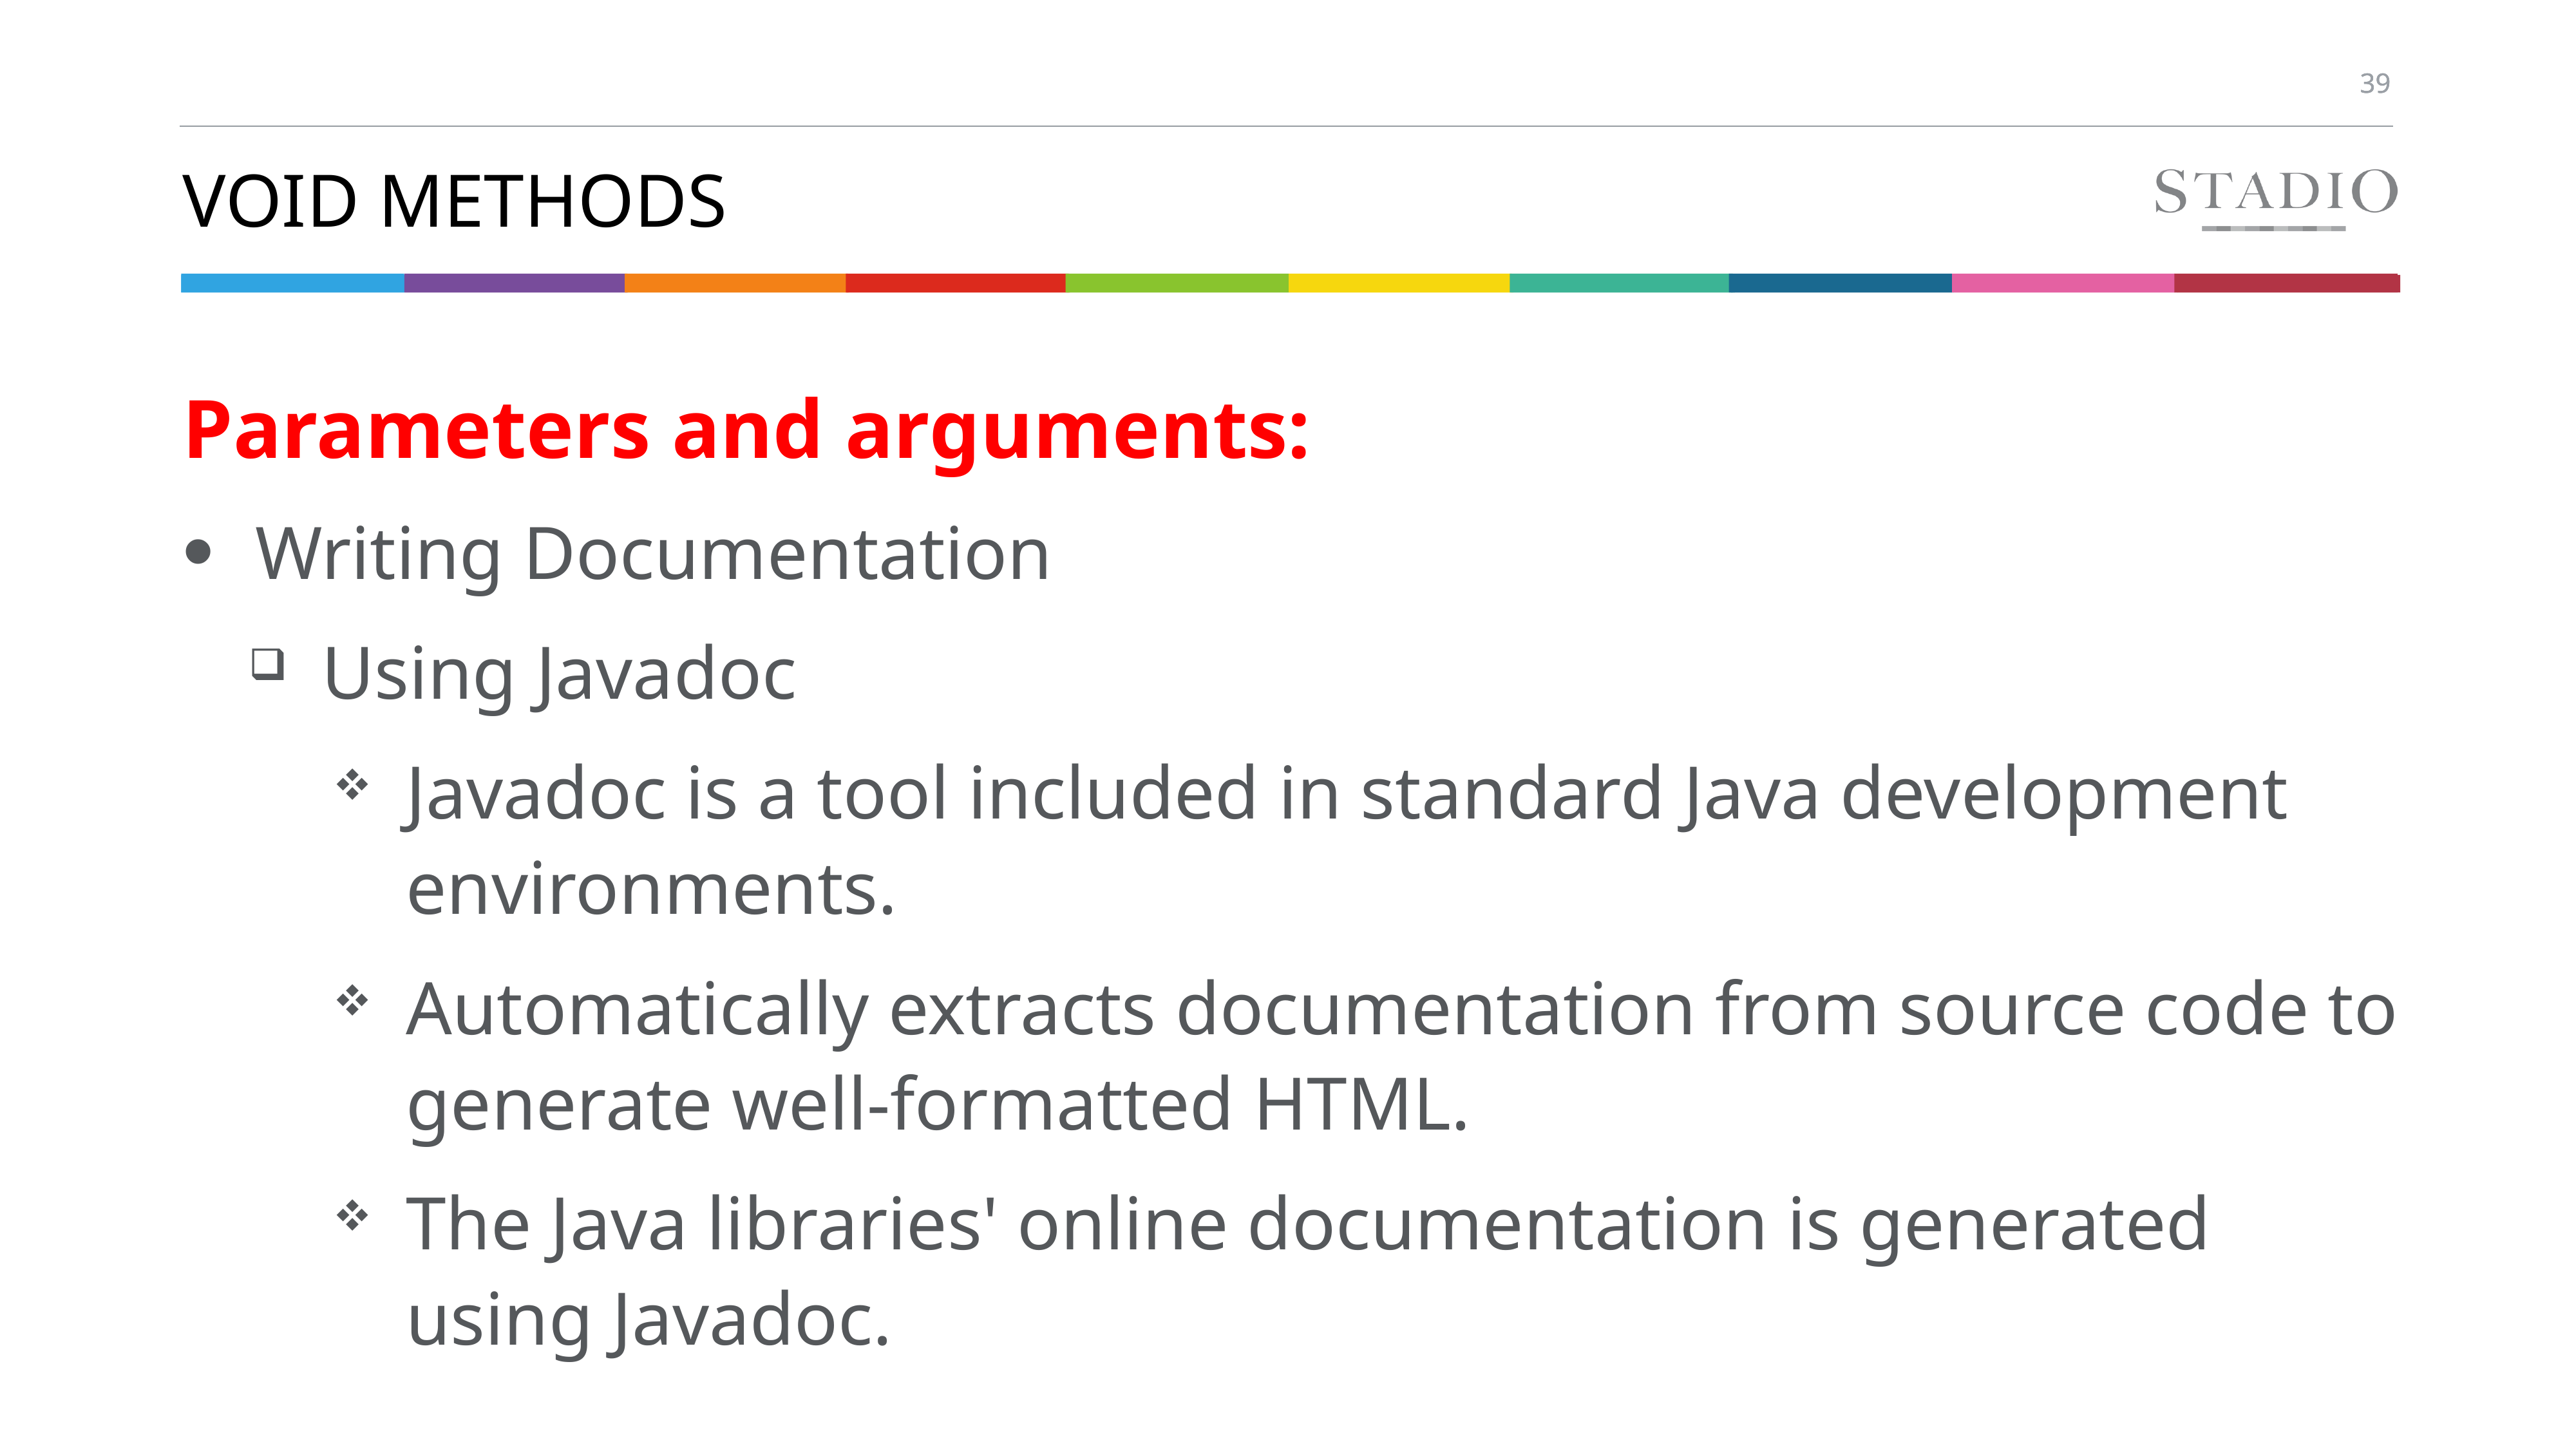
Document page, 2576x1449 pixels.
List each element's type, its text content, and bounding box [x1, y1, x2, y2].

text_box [181, 273, 2398, 293]
picture [2112, 126, 2441, 274]
list Parameters and arguments: Writing Documentation Using Javadoc Javadoc is a tool included in standard Java development environments. Automatically extracts documentation from source code to generate well-formatted HTML. The Java libraries' online documentation is generated using Javadoc. [182, 367, 2402, 1370]
title Void methods [182, 128, 2069, 131]
text_box [178, 131, 2398, 279]
